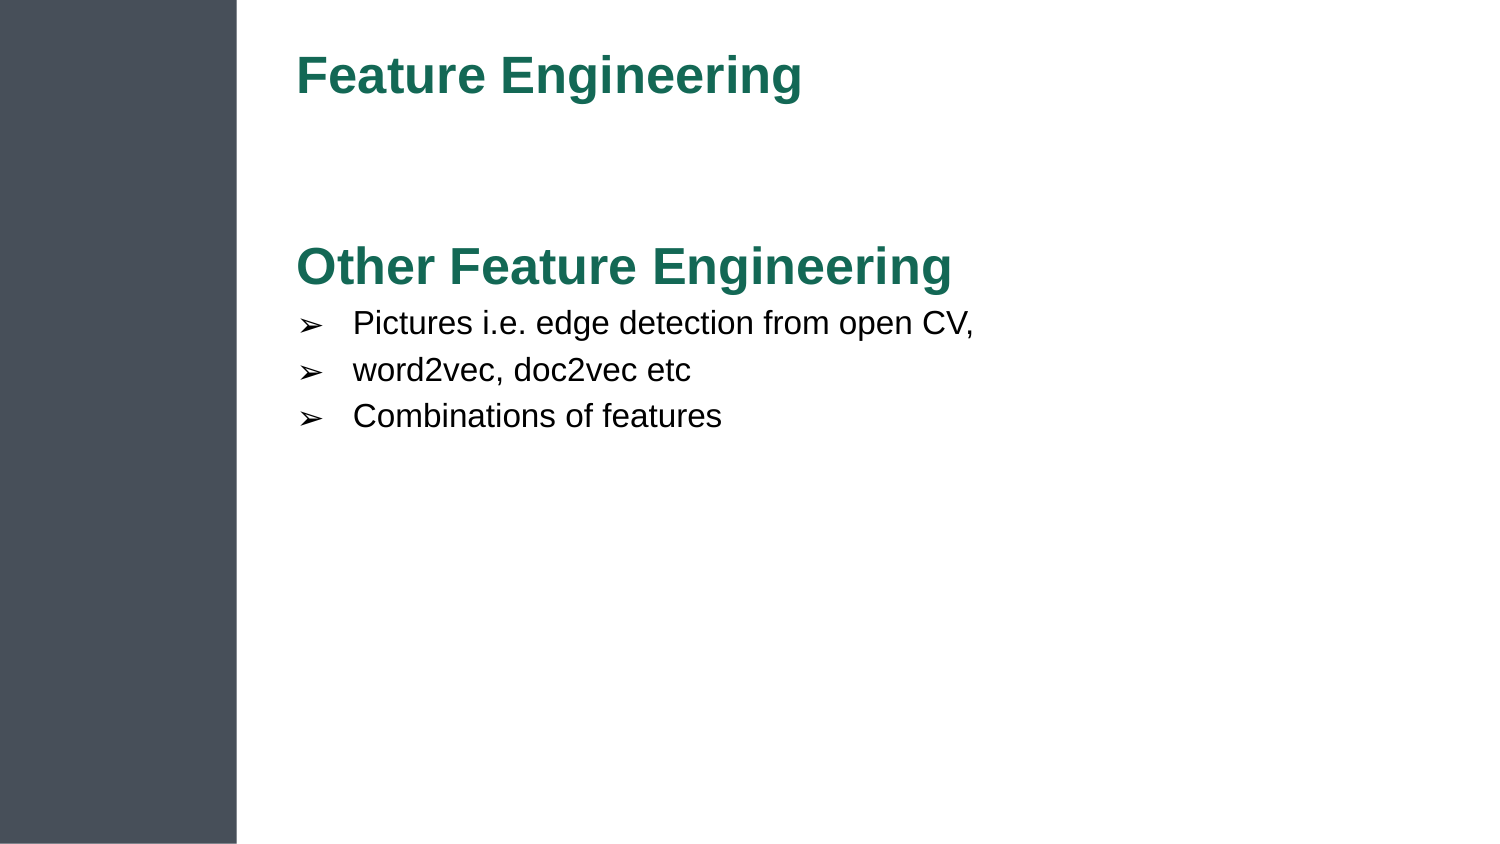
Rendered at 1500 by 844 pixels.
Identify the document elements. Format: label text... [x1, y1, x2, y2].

list Other Feature Engineering Pictures i.e. edge detection from open CV, word2vec, doc2vec etc Combinations of features [281, 174, 1425, 732]
title Feature Engineering [281, 33, 1425, 174]
picture [0, 0, 1500, 844]
